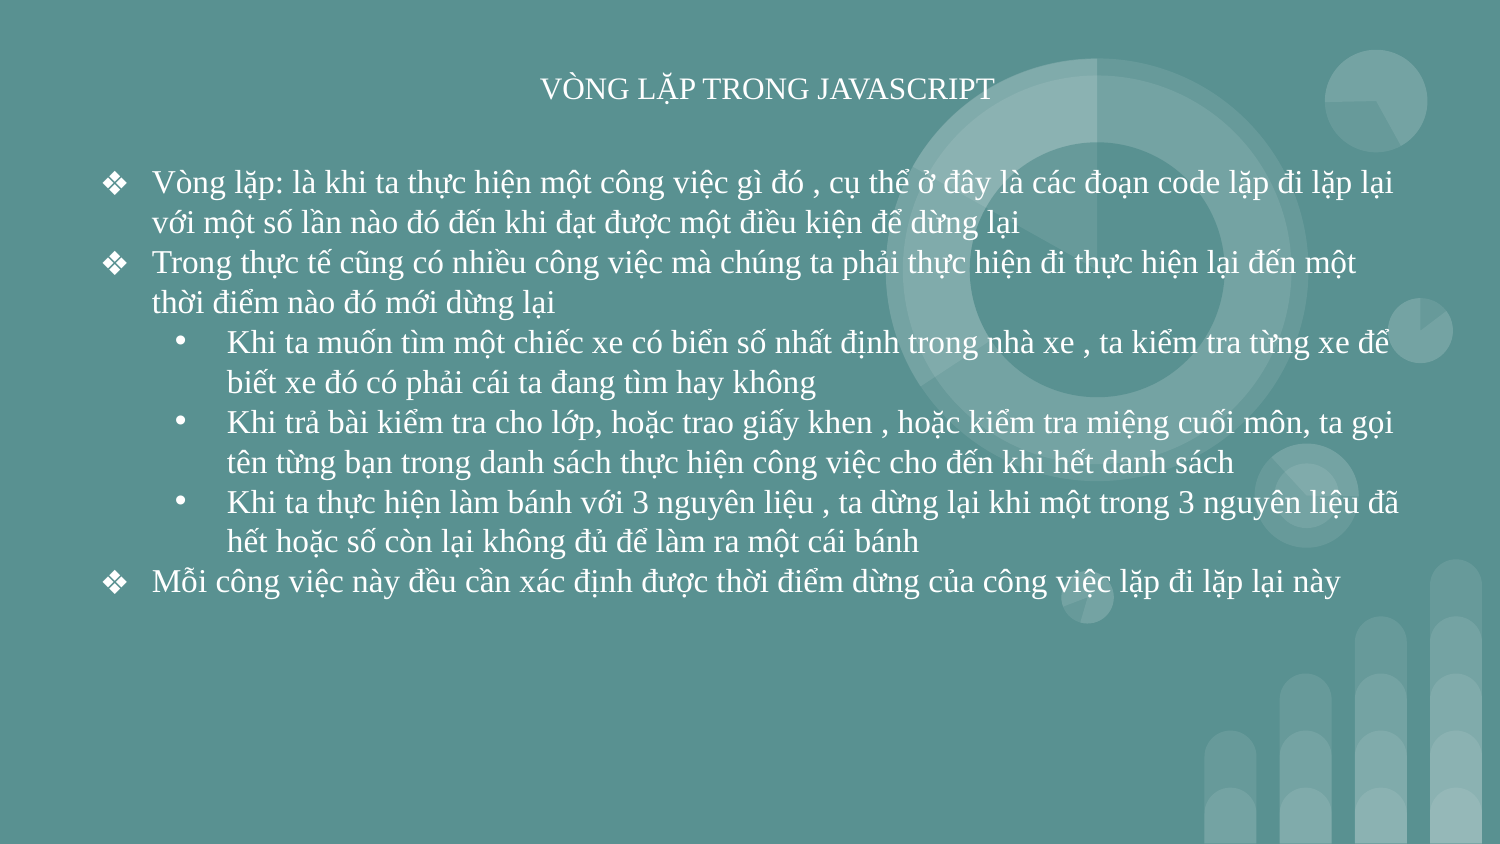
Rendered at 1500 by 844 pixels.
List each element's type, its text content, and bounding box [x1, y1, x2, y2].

title VÒNG LẶP TRONG JAVASCRIPT [114, 15, 1421, 122]
text_box Vòng lặp: là khi ta thực hiện một công việc gì đó , cụ thể ở đây là các đoạn code lặp đi lặp lại với một số lần nào đó đến khi đạt được một điều kiện để dừng lại Trong thực tế cũng có nhiều công việc mà chúng ta phải thực hiện đi thực hiện lại đến một thời điểm nào đó mới dừng lại Khi ta muốn tìm một chiếc xe có biển số nhất định trong nhà xe , ta kiểm tra từng xe để biết xe đó có phải cái ta đang tìm hay không Khi trả bài kiểm tra cho lớp, hoặc trao giấy khen , hoặc kiểm tra miệng cuối môn, ta gọi tên từng bạn trong danh sách thực hiện công việc cho đến khi hết danh sách Khi ta thực hiện làm bánh với 3 nguyên liệu , ta dừng lại khi một trong 3 nguyên liệu đã hết hoặc số còn lại không đủ để làm ra một cái bánh Mỗi công việc này đều cần xác định được thời điểm dừng của công việc lặp đi lặp lại này [80, 145, 1421, 655]
